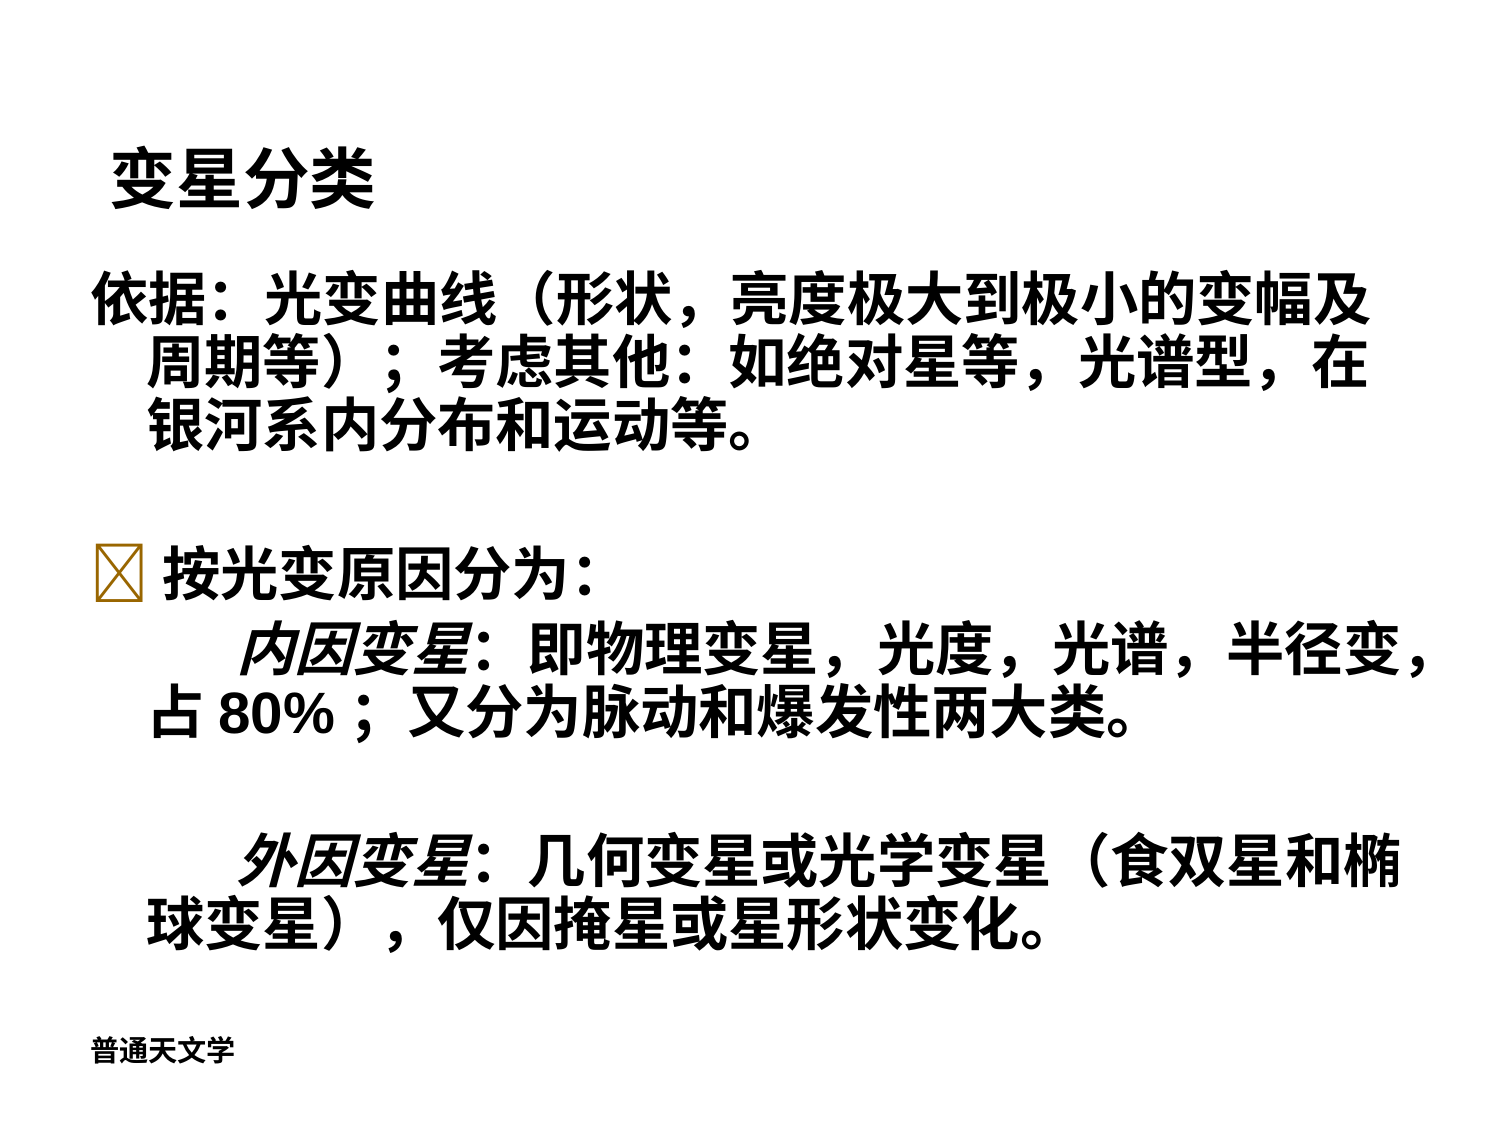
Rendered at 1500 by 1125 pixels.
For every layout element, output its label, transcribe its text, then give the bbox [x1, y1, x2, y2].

slide_number 普通天文学 [74, 1024, 426, 1103]
list 依据：光变曲线（形状，亮度极大到极小的变幅及周期等）；考虑其他：如绝对星等，光谱型，在银河系内分布和运动等。 按光变原因分为： 内因变星：即物理变星，光度，光谱，半径变，占80%；又分为脉动和爆发性两大类。 外因变星：几何变星或光学变星（食双星和椭球变星），仅因掩星或星形状变化。 [75, 262, 1425, 1005]
title 变星分类 [0, 113, 486, 242]
